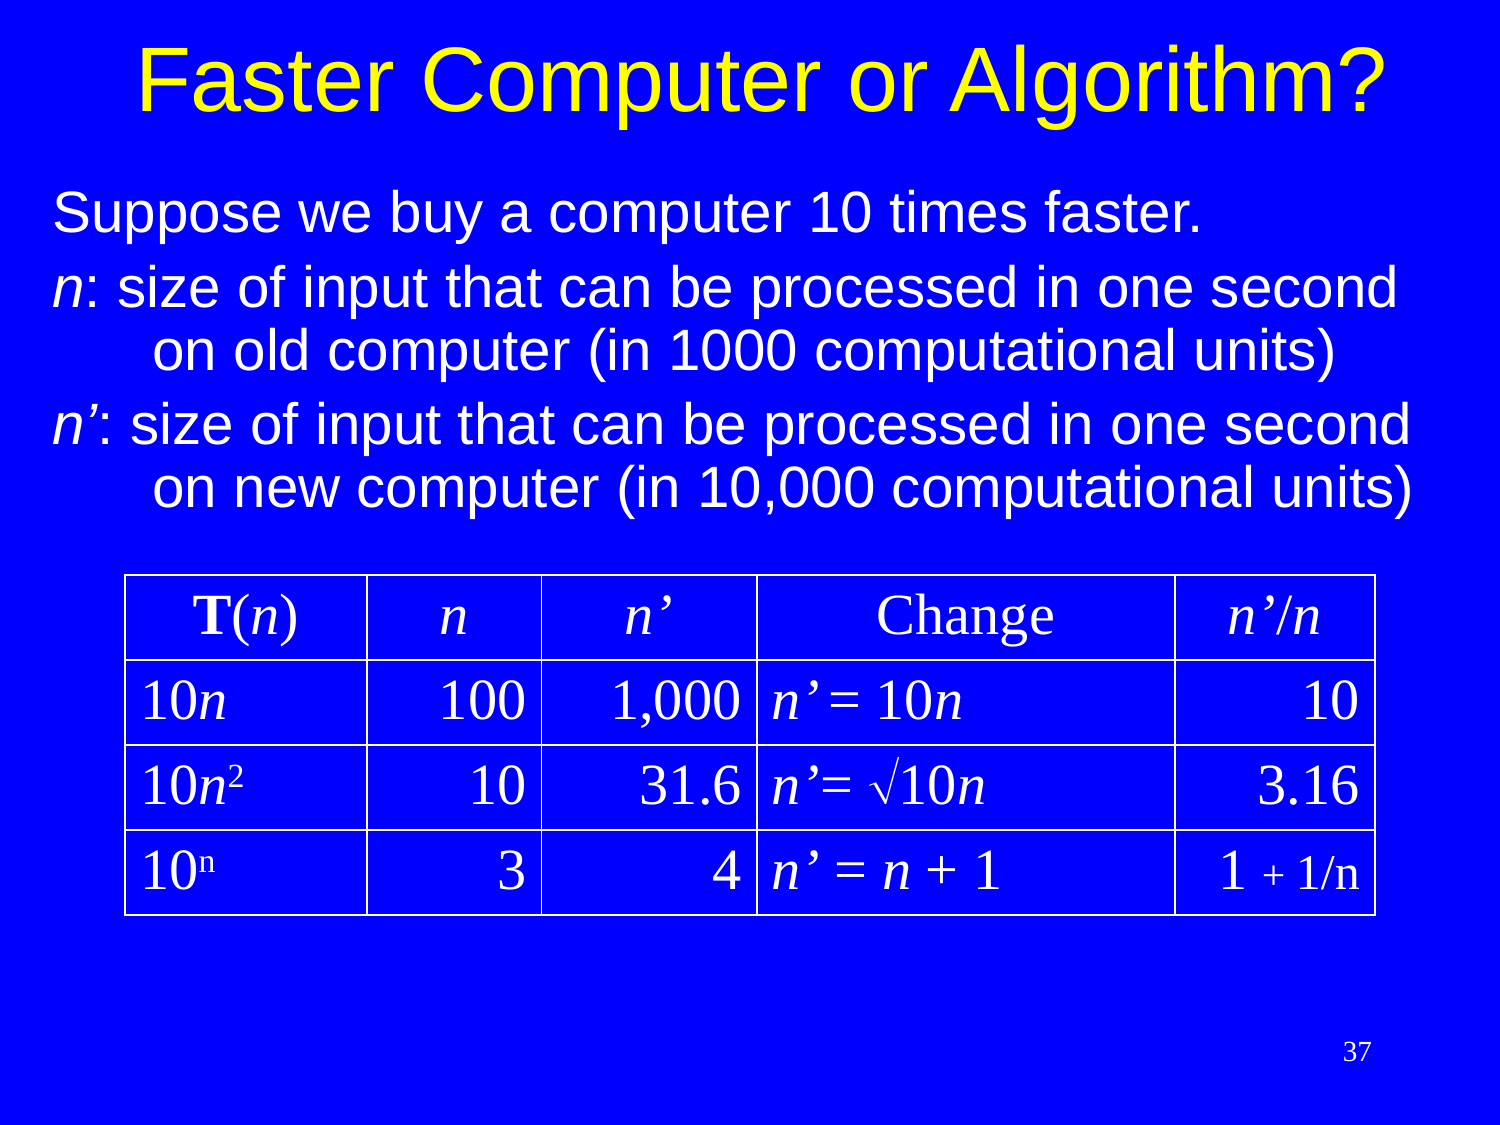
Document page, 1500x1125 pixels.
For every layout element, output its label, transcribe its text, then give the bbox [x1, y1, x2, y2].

table_header T(n) [126, 576, 366, 659]
table_cell 3 [368, 831, 541, 914]
table_cell 1,000 [542, 661, 756, 744]
table_cell n’= 10n [758, 746, 1174, 829]
table_cell 10n2 [126, 746, 366, 829]
title Faster Computer or Algorithm? [87, 0, 1437, 150]
table_header n [368, 576, 541, 659]
table_cell 100 [368, 661, 541, 744]
table_cell 10n [126, 661, 366, 744]
table_cell 4 [542, 831, 756, 914]
table_cell n’ = n + 1 [758, 831, 1174, 914]
table_cell 1 + 1/n [1176, 831, 1374, 914]
table_cell 10 [1176, 661, 1374, 744]
table_header n’/n [1176, 576, 1374, 659]
table_cell 10n [126, 831, 366, 914]
table_header n’ [542, 576, 756, 659]
table_cell n’ = 10n [758, 661, 1174, 744]
table_cell 31.6 [542, 746, 756, 829]
list Suppose we buy a computer 10 times faster. n: size of input that can be processed in one second on old computer (in 1000 computational units) n’: size of input that can be processed in one second on new computer (in 10,000 computational units) [37, 174, 1475, 838]
table_cell 3.16 [1176, 746, 1374, 829]
table_cell 10 [368, 746, 541, 829]
table_header Change [758, 576, 1174, 659]
slide_number 37 [1074, 1024, 1388, 1101]
